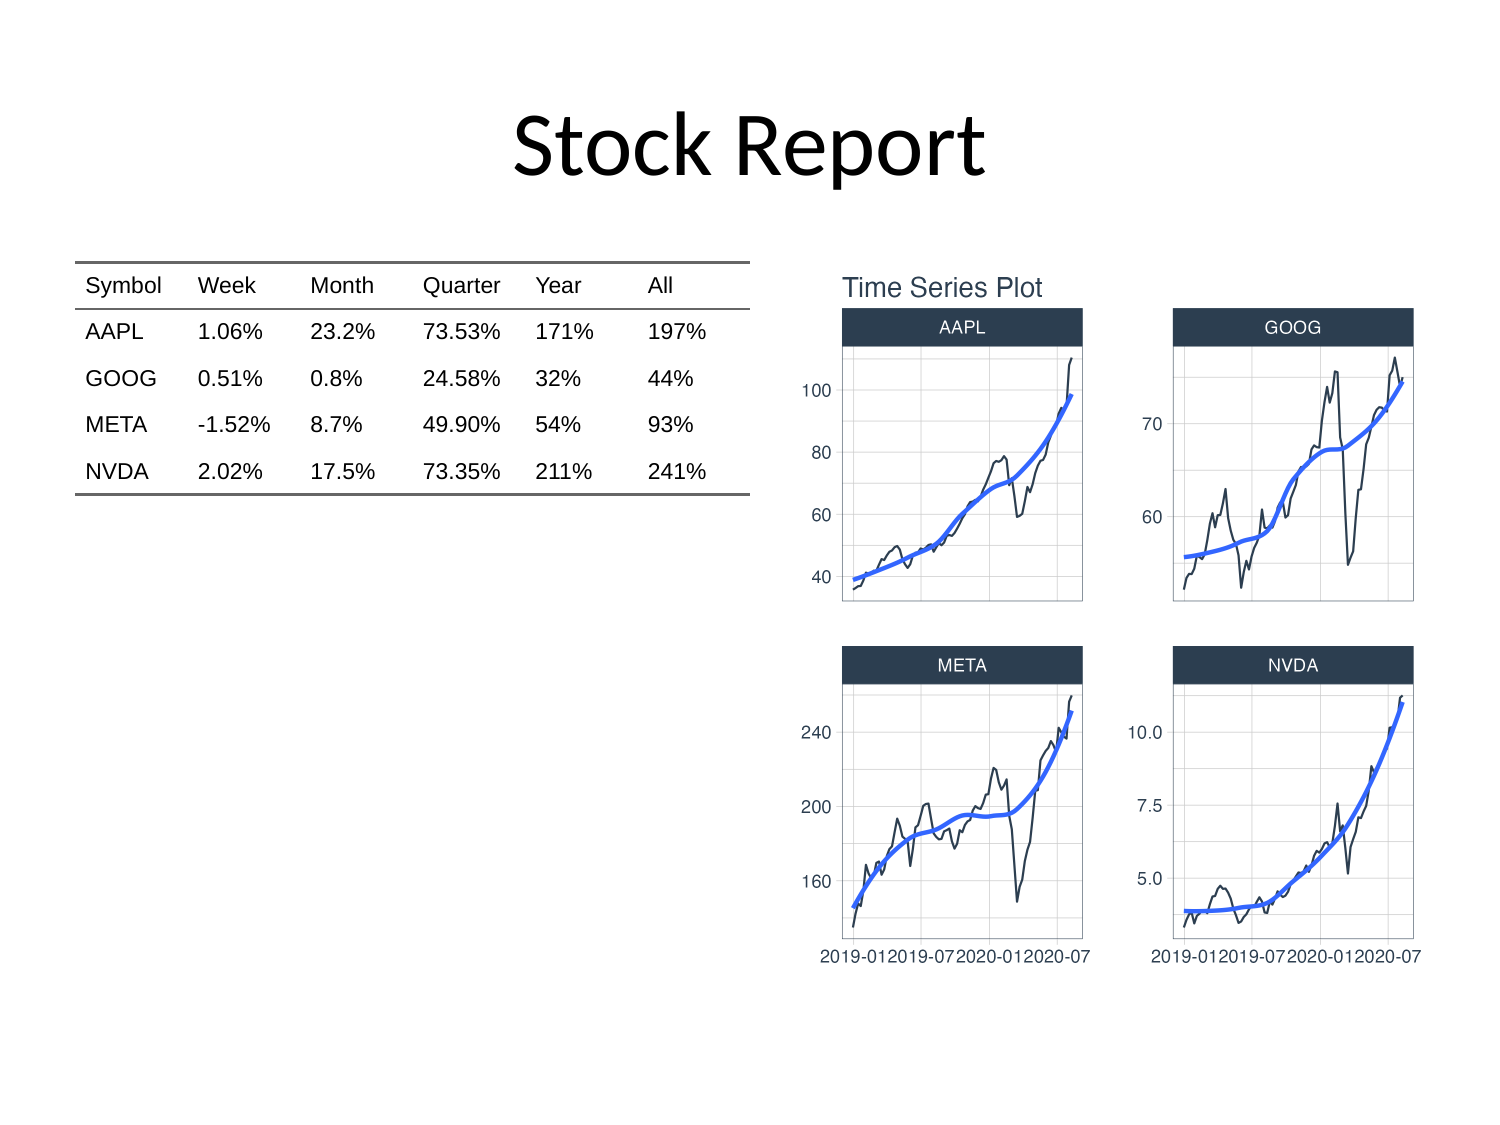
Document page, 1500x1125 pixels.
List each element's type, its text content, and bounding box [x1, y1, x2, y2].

table_cell 32% [525, 355, 638, 402]
table_cell 2.02% [188, 448, 300, 493]
table_cell 197% [638, 310, 750, 355]
table_cell 1.06% [188, 310, 300, 355]
table_cell 17.5% [300, 448, 413, 493]
table_cell 8.7% [300, 402, 413, 448]
table_header Quarter [413, 264, 525, 308]
table_cell GOOG [75, 355, 188, 402]
table_cell 73.53% [413, 310, 525, 355]
table_header All [638, 264, 750, 308]
table_cell 49.90% [413, 402, 525, 448]
title Stock Report [75, 45, 1425, 233]
table_cell AAPL [75, 310, 188, 355]
table_cell 241% [638, 448, 750, 493]
table_cell 0.51% [188, 355, 300, 402]
table_cell 0.8% [300, 355, 413, 402]
table_cell 211% [525, 448, 638, 493]
table_cell 23.2% [300, 310, 413, 355]
table_cell 171% [525, 310, 638, 355]
table_cell 54% [525, 402, 638, 448]
table_header Symbol [75, 264, 188, 308]
table_header Year [525, 264, 638, 308]
table_cell 44% [638, 355, 750, 402]
table_cell 24.58% [413, 355, 525, 402]
table_cell NVDA [75, 448, 188, 493]
table_cell 93% [638, 402, 750, 448]
table_cell -1.52% [188, 402, 300, 448]
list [762, 262, 1426, 1006]
table_cell META [75, 402, 188, 448]
table_header Month [300, 264, 413, 308]
table_cell 73.35% [413, 448, 525, 493]
table_header Week [188, 264, 300, 308]
